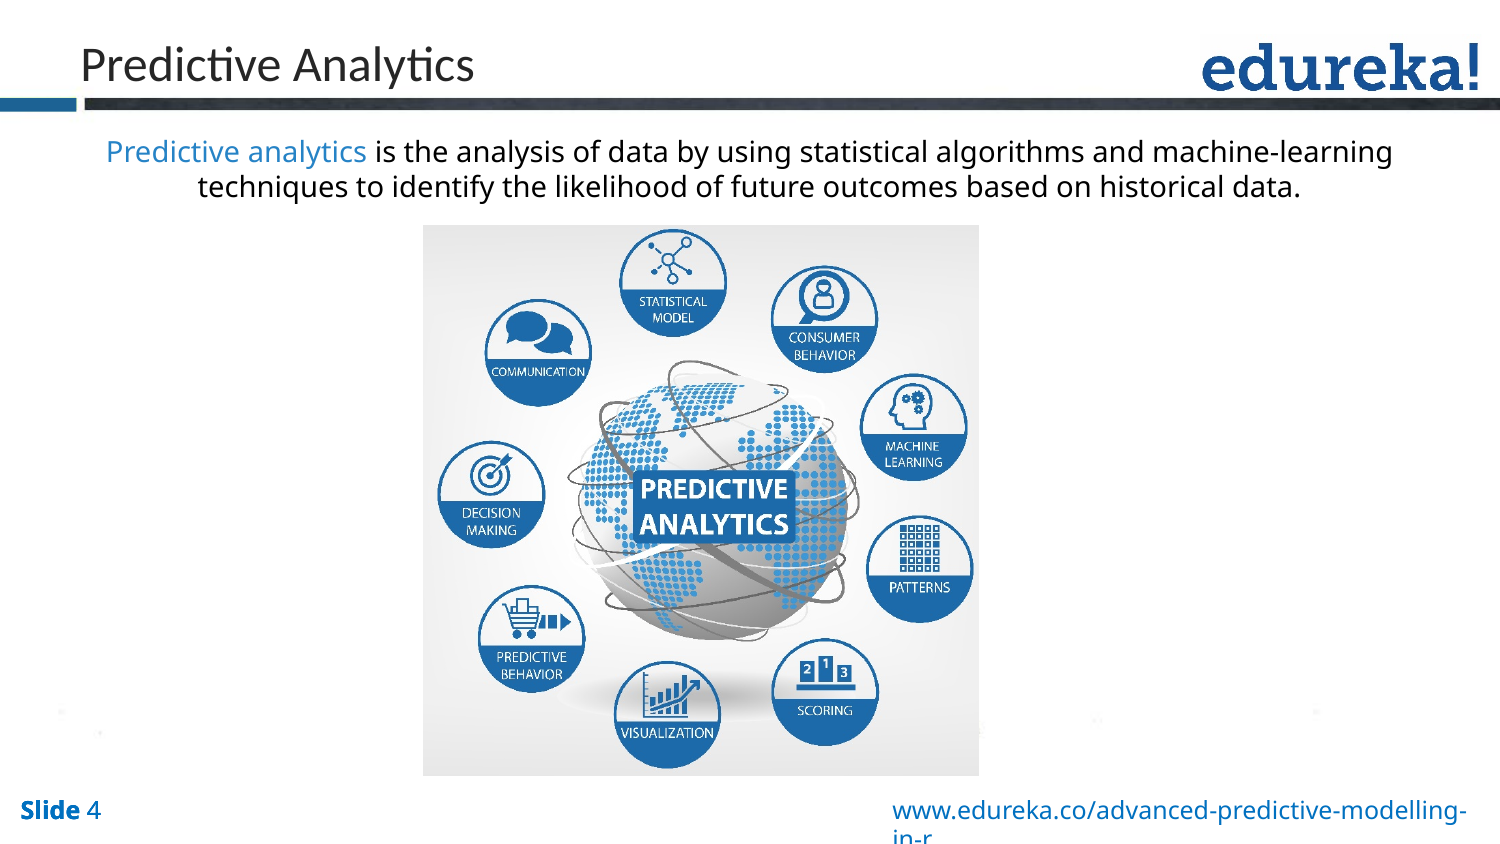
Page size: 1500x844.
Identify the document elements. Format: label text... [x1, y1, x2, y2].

picture [0, 0, 1500, 844]
text_box Predictive Analytics [65, 23, 830, 105]
text_box Predictive analytics is the analysis of data by using statistical algorithms and machine-learning techniques to identify the likelihood of future outcomes based on historical data. [65, 125, 1435, 318]
picture [902, 836, 909, 844]
